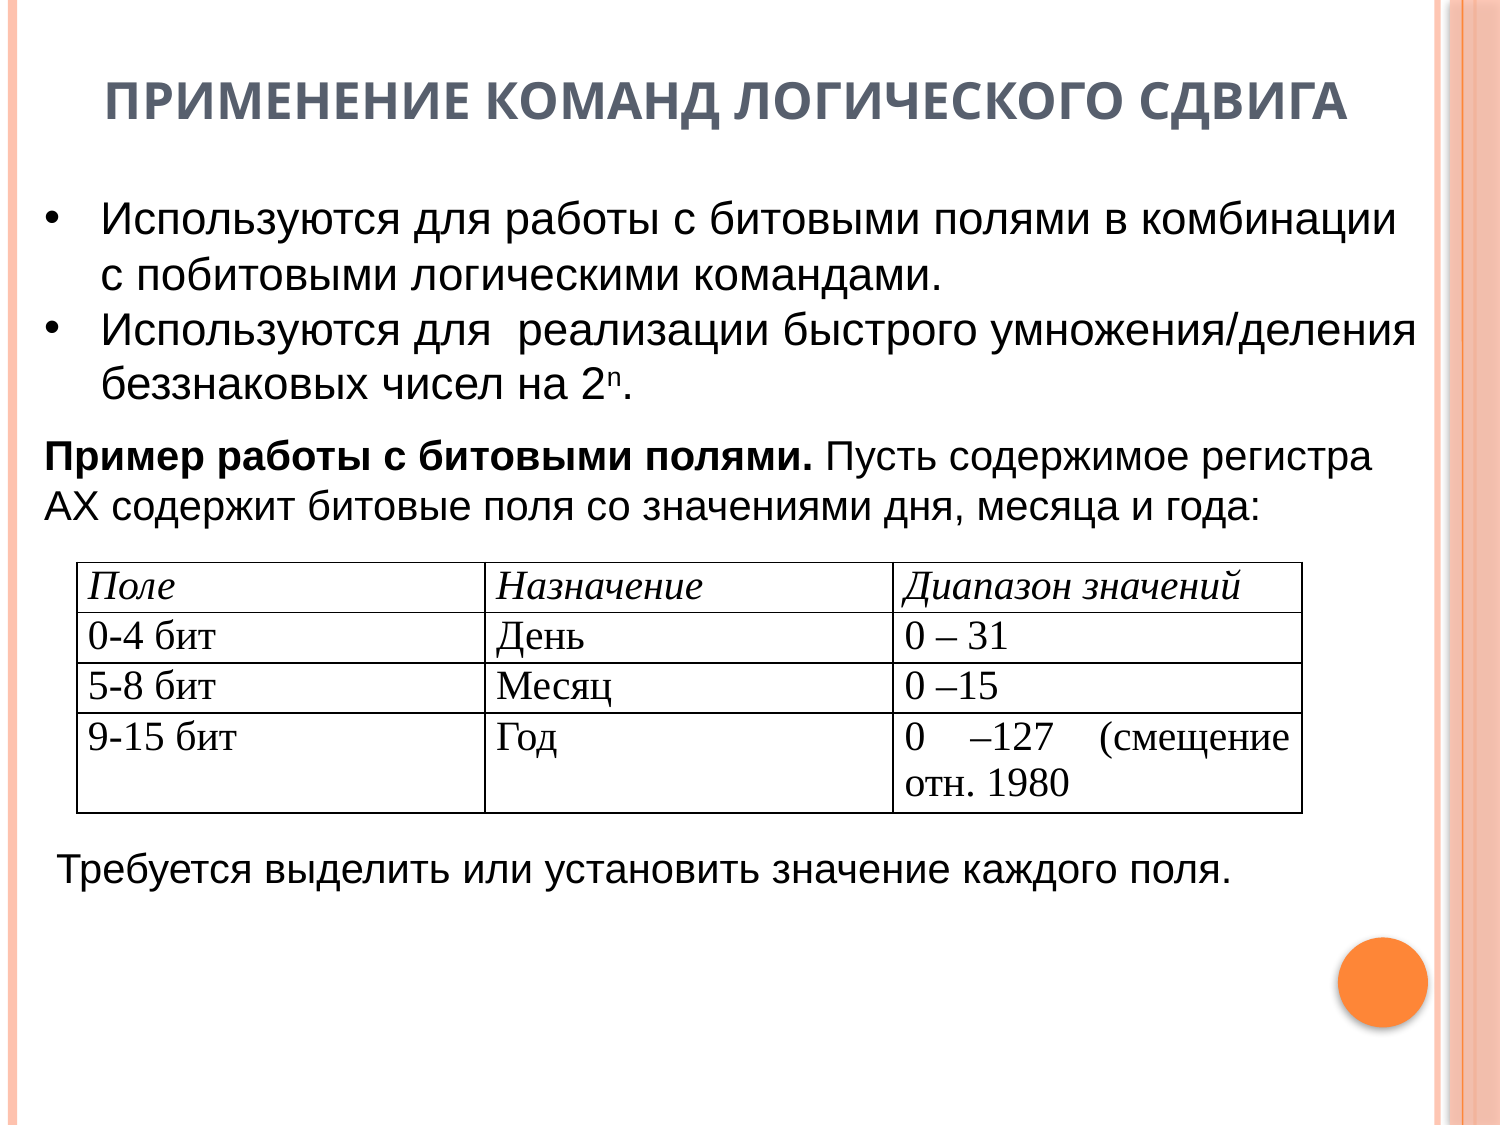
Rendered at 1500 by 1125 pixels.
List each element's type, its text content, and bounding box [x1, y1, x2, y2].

text_box Используются для работы с битовыми полями в комбинации с побитовыми логическими командами. Используются для реализации быстрого умножения/деления беззнаковых чисел на 2n. Пример работы с битовыми полями. Пусть содержимое регистра AX содержит битовые поля со значениями дня, месяца и года: [29, 181, 1436, 537]
table_header Поле [78, 563, 484, 612]
table_cell 9-15 бит [78, 714, 484, 812]
title Применение команд логического сдвига [29, 21, 1424, 138]
table_cell 0 –15 [894, 664, 1301, 712]
table_cell День [486, 613, 892, 662]
table_cell Год [486, 714, 892, 812]
text_box Требуется выделить или установить значение каждого поля. [41, 834, 1412, 899]
table_cell Месяц [486, 664, 892, 712]
table_header Диапазон значений [894, 563, 1301, 612]
table_cell 5-8 бит [78, 664, 484, 712]
table_header Назначение [486, 563, 892, 612]
table_cell 0 – 31 [894, 613, 1301, 662]
table_cell 0-4 бит [78, 613, 484, 662]
table_cell 0 –127 (смещение отн. 1980 [894, 714, 1301, 812]
